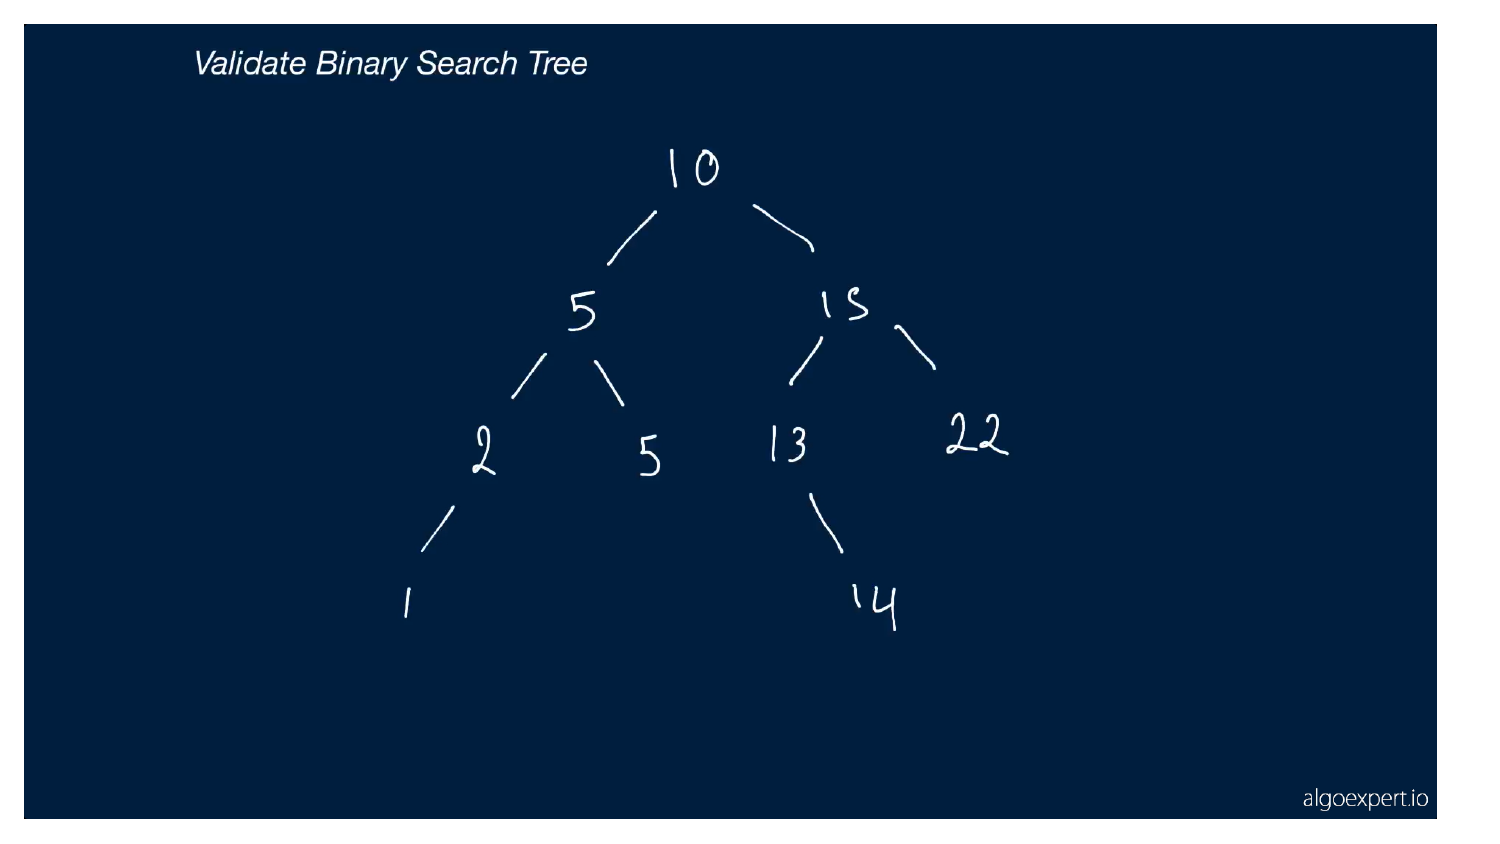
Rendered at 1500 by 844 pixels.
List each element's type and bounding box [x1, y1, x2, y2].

picture [24, 24, 1437, 819]
